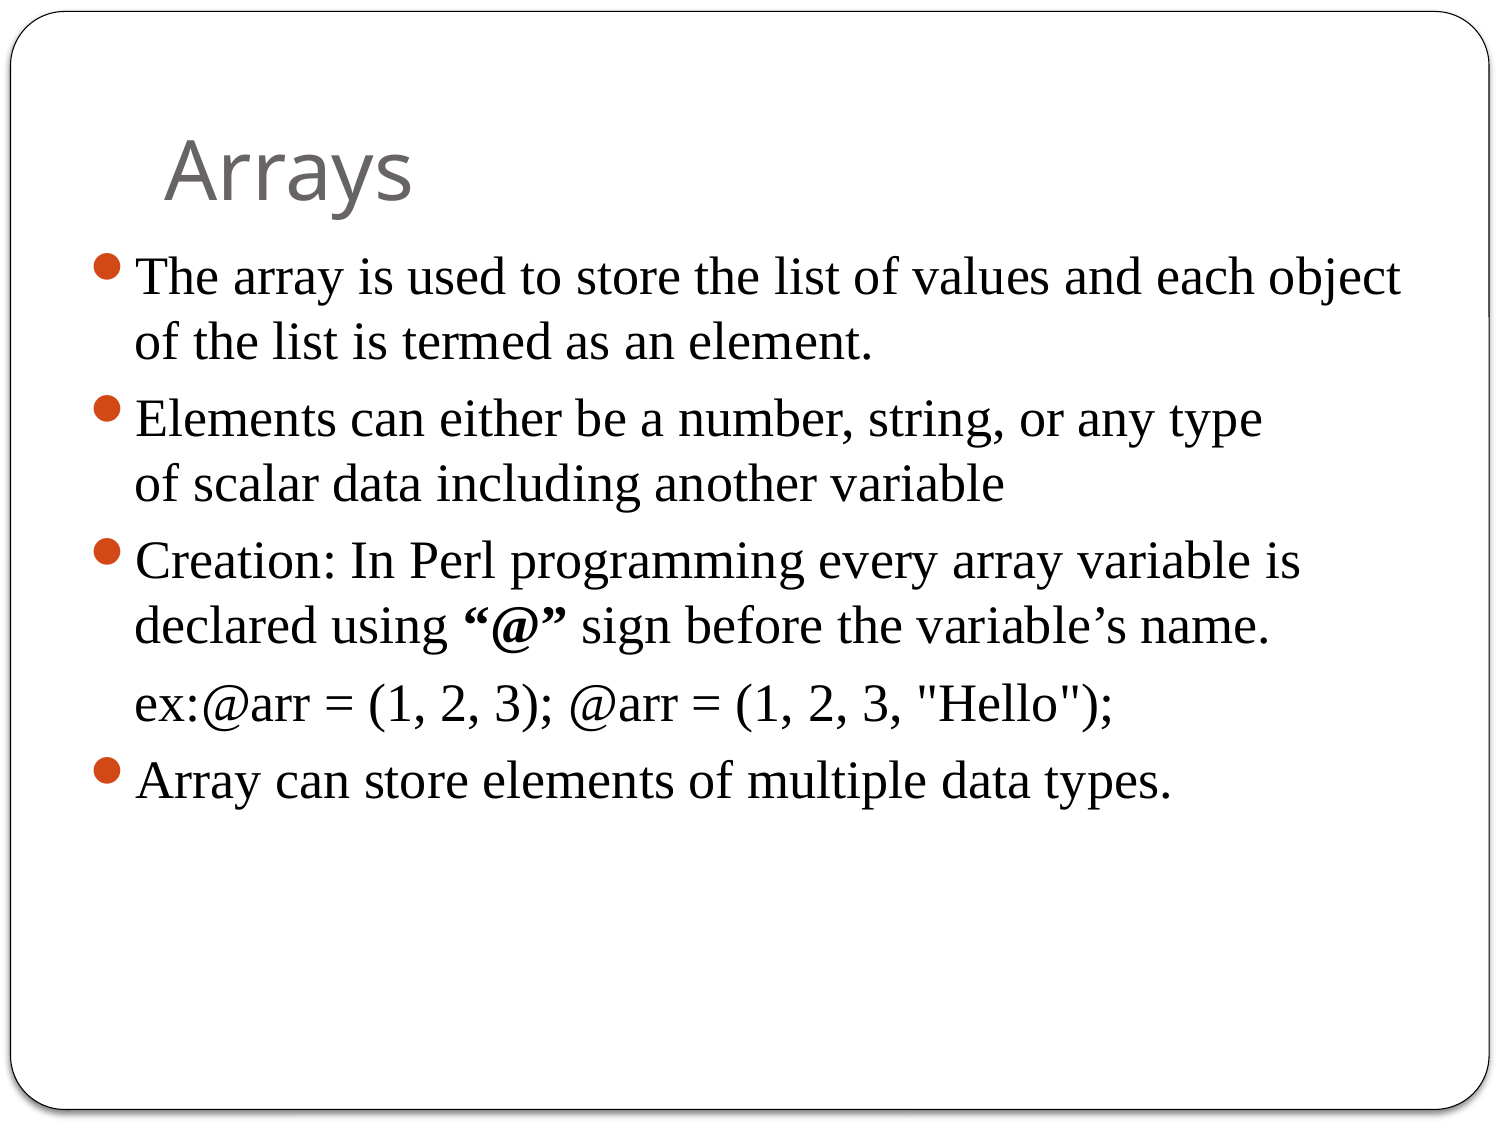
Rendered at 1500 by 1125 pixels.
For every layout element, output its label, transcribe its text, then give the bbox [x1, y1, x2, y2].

list The array is used to store the list of values and each object of the list is termed as an element. Elements can either be a number, string, or any type of scalar data including another variable Creation: In Perl programming every array variable is declared using “@” sign before the variable’s name. ex:@arr = (1, 2, 3); @arr = (1, 2, 3, "Hello"); Array can store elements of multiple data types. [75, 232, 1425, 1025]
title Arrays [150, 45, 1425, 232]
